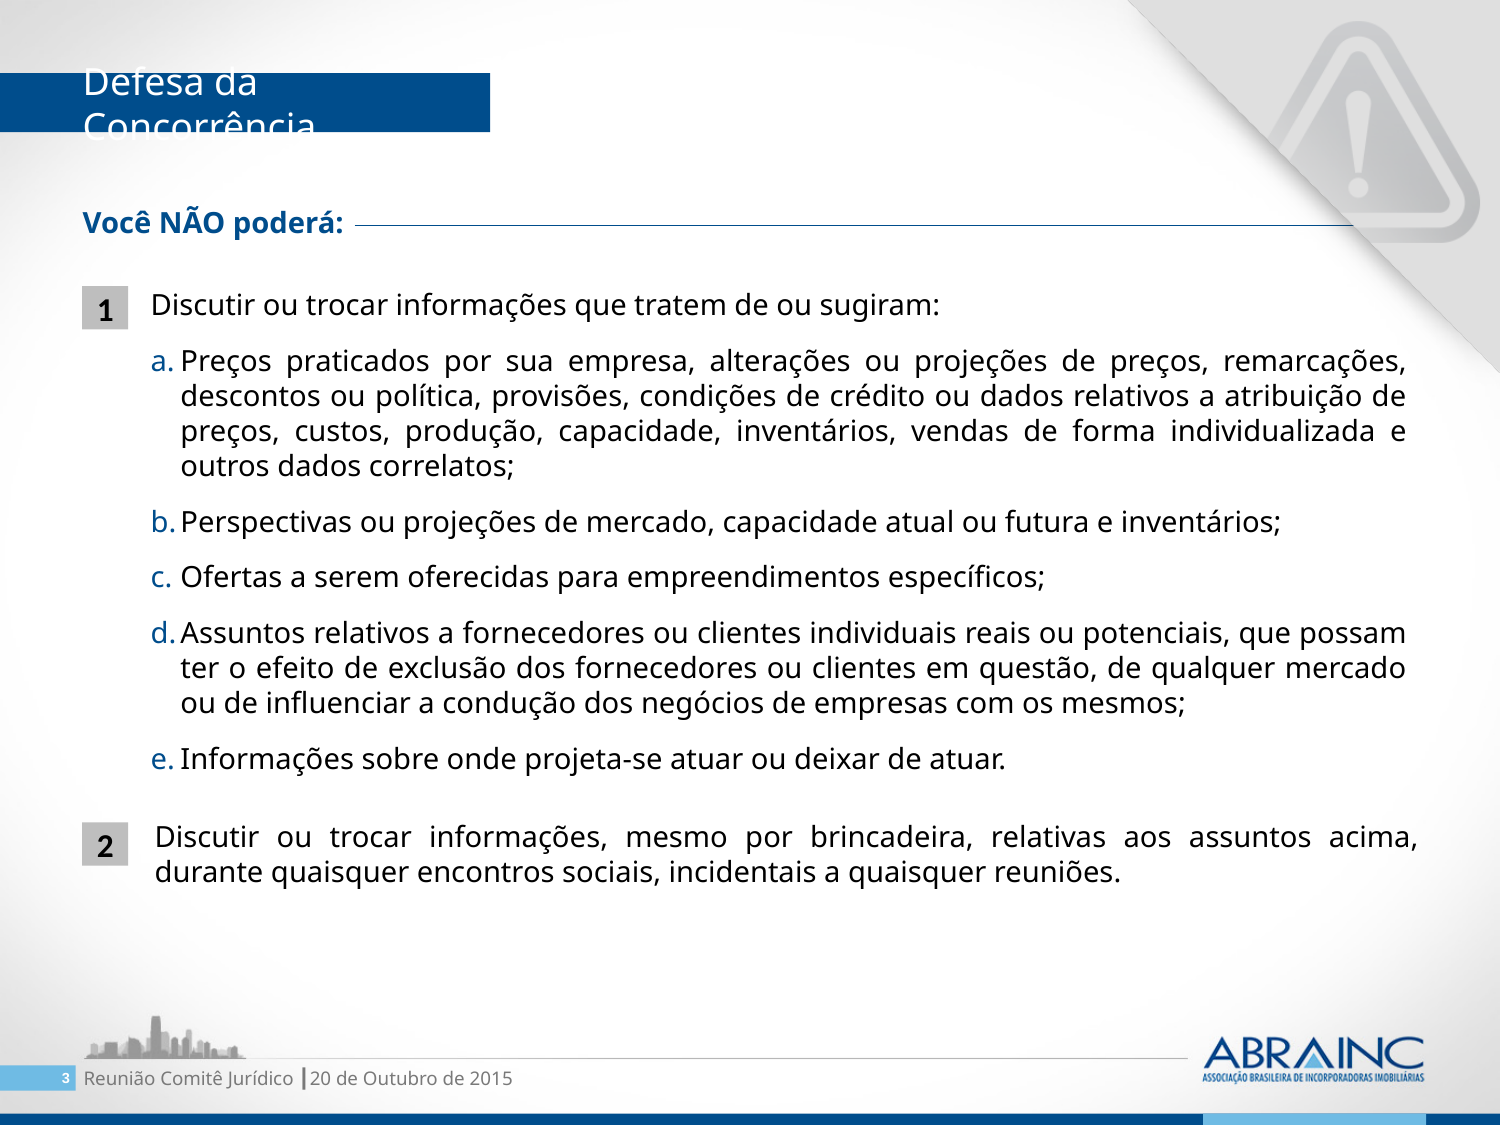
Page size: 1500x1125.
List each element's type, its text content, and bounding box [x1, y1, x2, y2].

text_box Você NÃO poderá: [67, 197, 384, 248]
text_box 2 [81, 821, 129, 867]
text_box 1 [81, 285, 129, 330]
text_box Discutir ou trocar informações que tratem de ou sugiram: Preços praticados por sua empresa, alterações ou projeções de preços, remarcações, descontos ou política, provisões, condições de crédito ou dados relativos a atribuição de preços, custos, produção, capacidade, inventários, vendas de forma individualizada e outros dados correlatos; Perspectivas ou projeções de mercado, capacidade atual ou futura e inventários; Ofertas a serem oferecidas para empreendimentos específicos; Assuntos relativos a fornecedores ou clientes individuais reais ou potenciais, que possam ter o efeito de exclusão dos fornecedores ou clientes em questão, de qualquer mercado ou de influenciar a condução dos negócios de empresas com os mesmos; Informações sobre onde projeta-se atuar ou deixar de atuar. [135, 278, 1423, 783]
text_box Discutir ou trocar informações, mesmo por brincadeira, relativas aos assuntos acima, durante quaisquer encontros sociais, incidentais a quaisquer reuniões. [139, 810, 1435, 896]
picture [0, 0, 1500, 1113]
text_box Defesa da Concorrência [0, 72, 491, 133]
